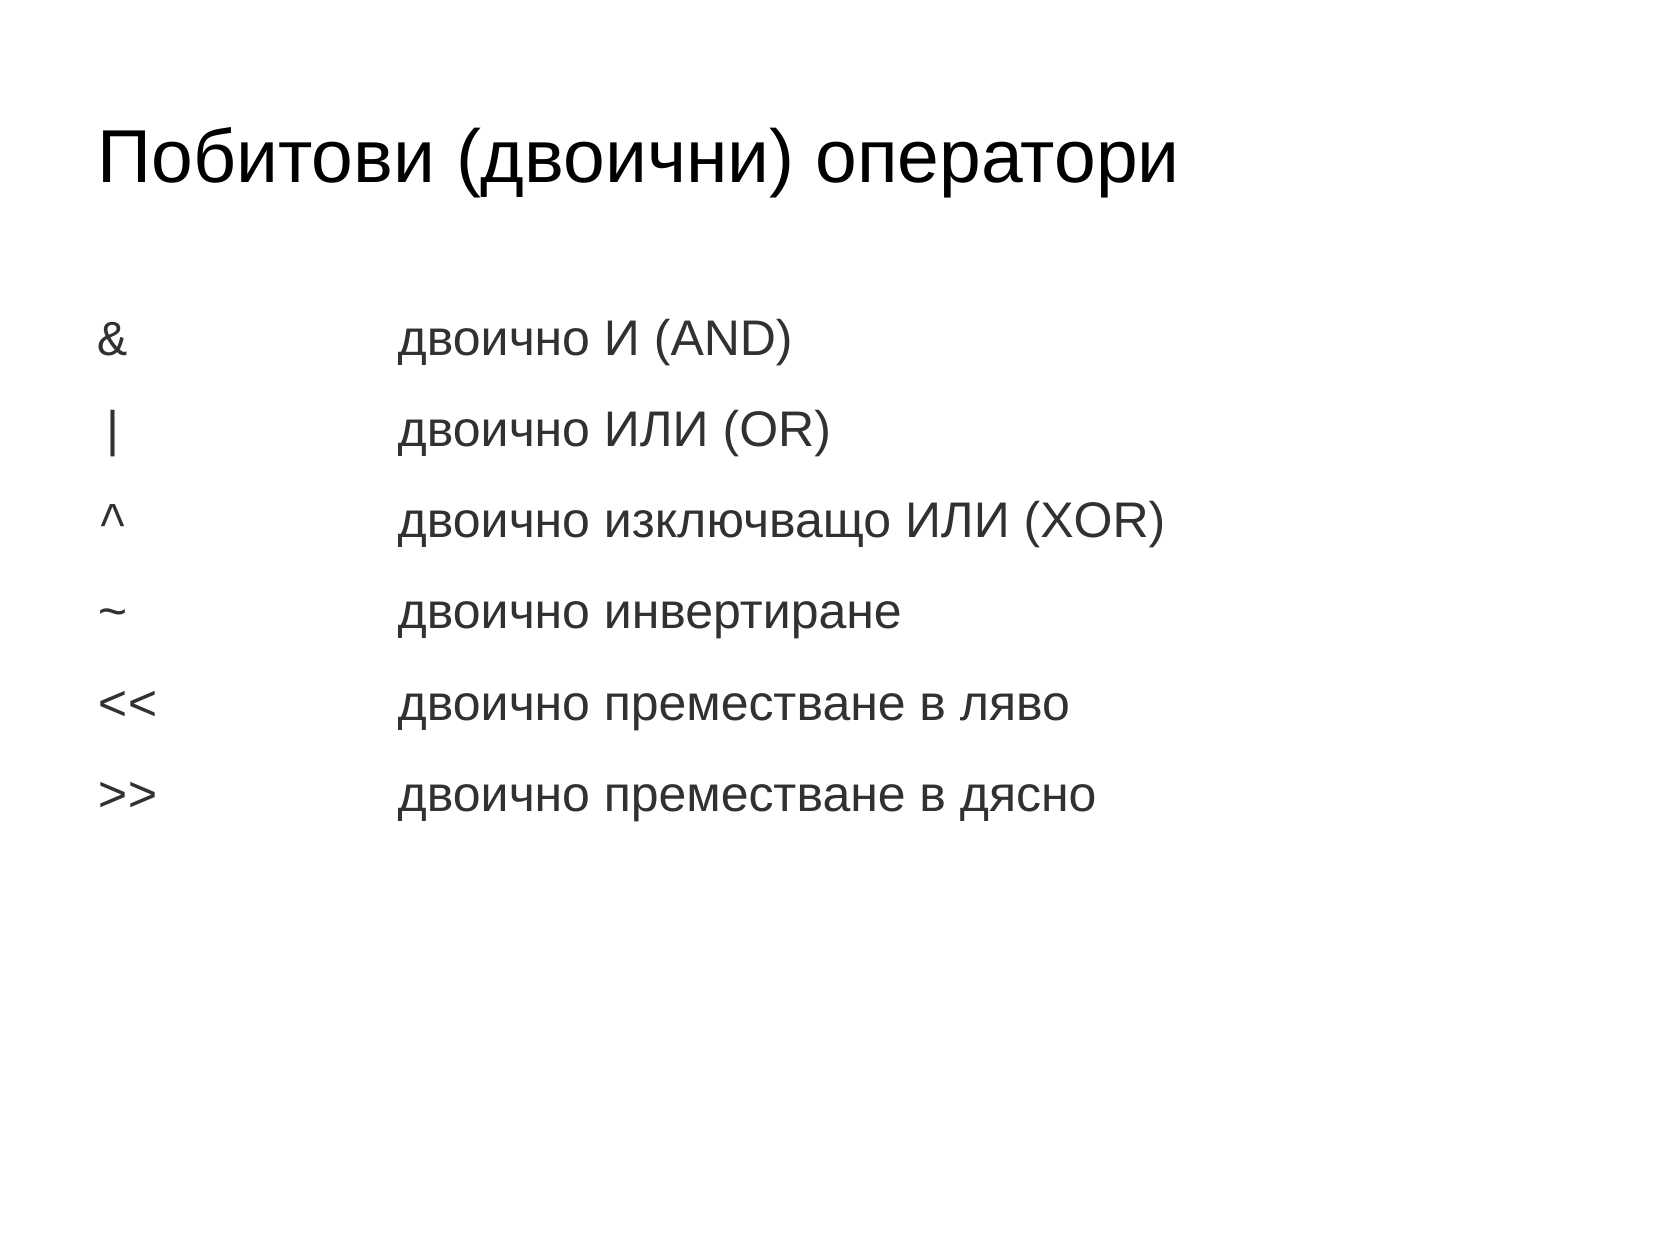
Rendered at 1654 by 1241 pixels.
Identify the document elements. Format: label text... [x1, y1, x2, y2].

title Побитови (двоични) оператори [82, 49, 1571, 257]
list & двоично И (AND) | двоично ИЛИ (OR) ^ двоично изключващо ИЛИ (XOR) ~ двоично инвертиране << двоично преместване в ляво >> двоично преместване в дясно [82, 290, 1571, 1010]
